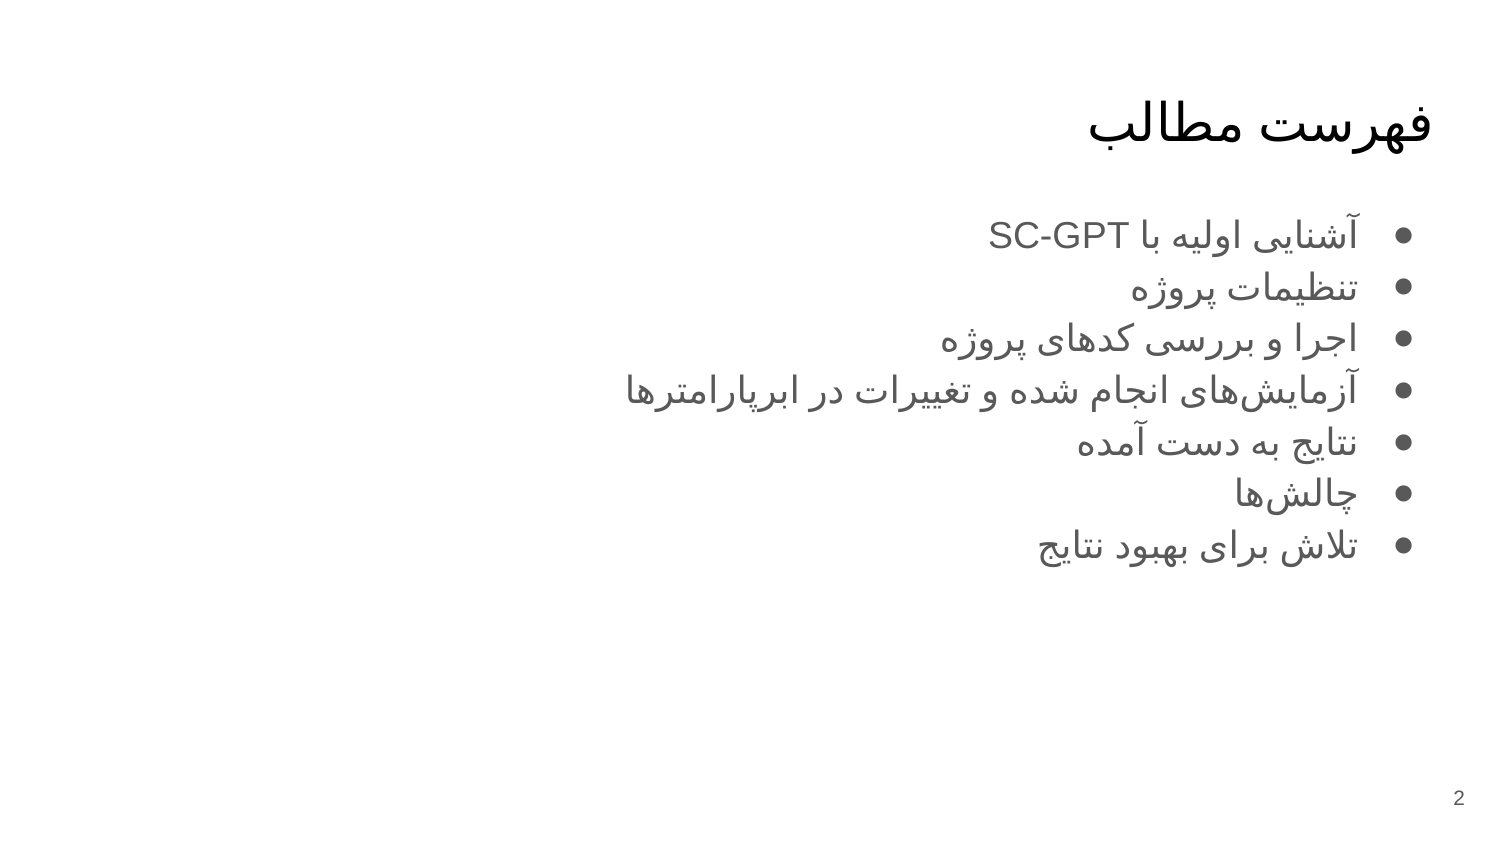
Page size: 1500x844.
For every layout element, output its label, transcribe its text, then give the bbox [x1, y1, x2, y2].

title فهرست مطالب [51, 72, 1449, 167]
slide_number 2 [1389, 764, 1480, 830]
list آشنایی اولیه با SC-GPT تنظیمات پروژه اجرا و بررسی کدهای پروژه آزمایش‌های انجام شده و تغییرات در ابرپارامترها نتایج به دست آمده چالش‌ها تلاش برای بهبود نتایج [51, 189, 1449, 750]
